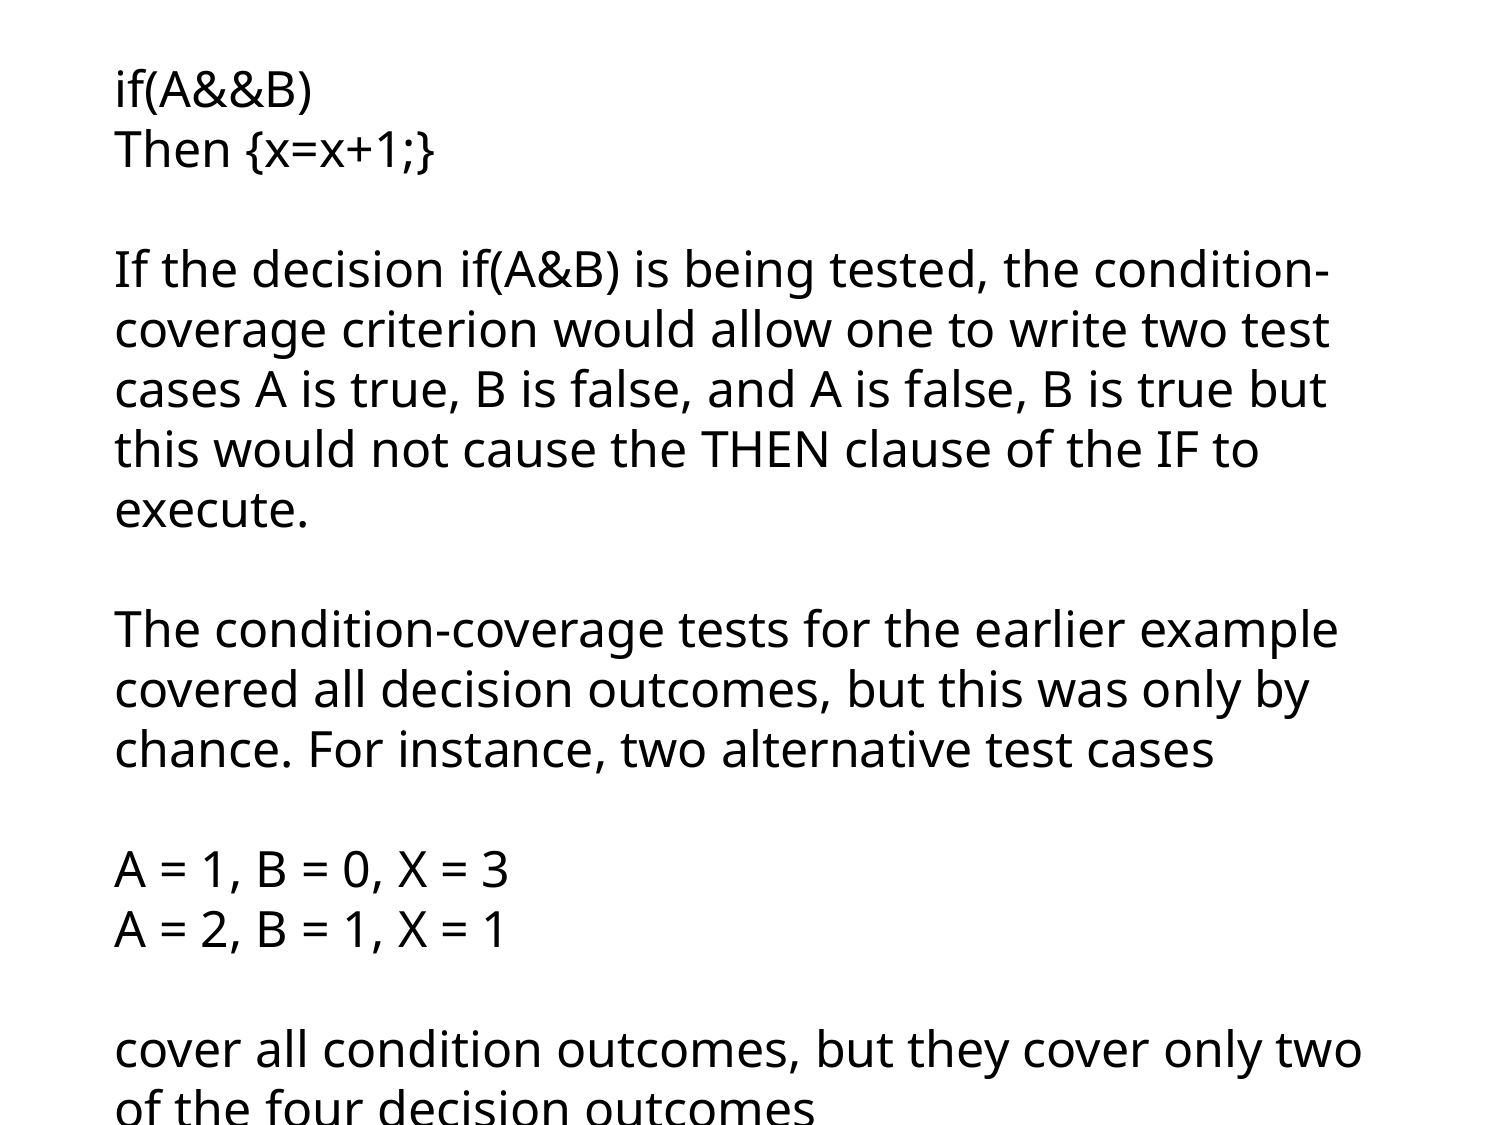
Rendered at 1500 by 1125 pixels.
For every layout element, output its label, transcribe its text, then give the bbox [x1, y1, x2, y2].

text_box if(A&&B) Then {x=x+1;} If the decision if(A&B) is being tested, the condition-coverage criterion would allow one to write two test cases A is true, B is false, and A is false, B is true but this would not cause the THEN clause of the IF to execute. The condition-coverage tests for the earlier example covered all decision outcomes, but this was only by chance. For instance, two alternative test cases A = 1, B = 0, X = 3 A = 2, B = 1, X = 1 cover all condition outcomes, but they cover only two of the four decision outcomes [99, 49, 1438, 1125]
